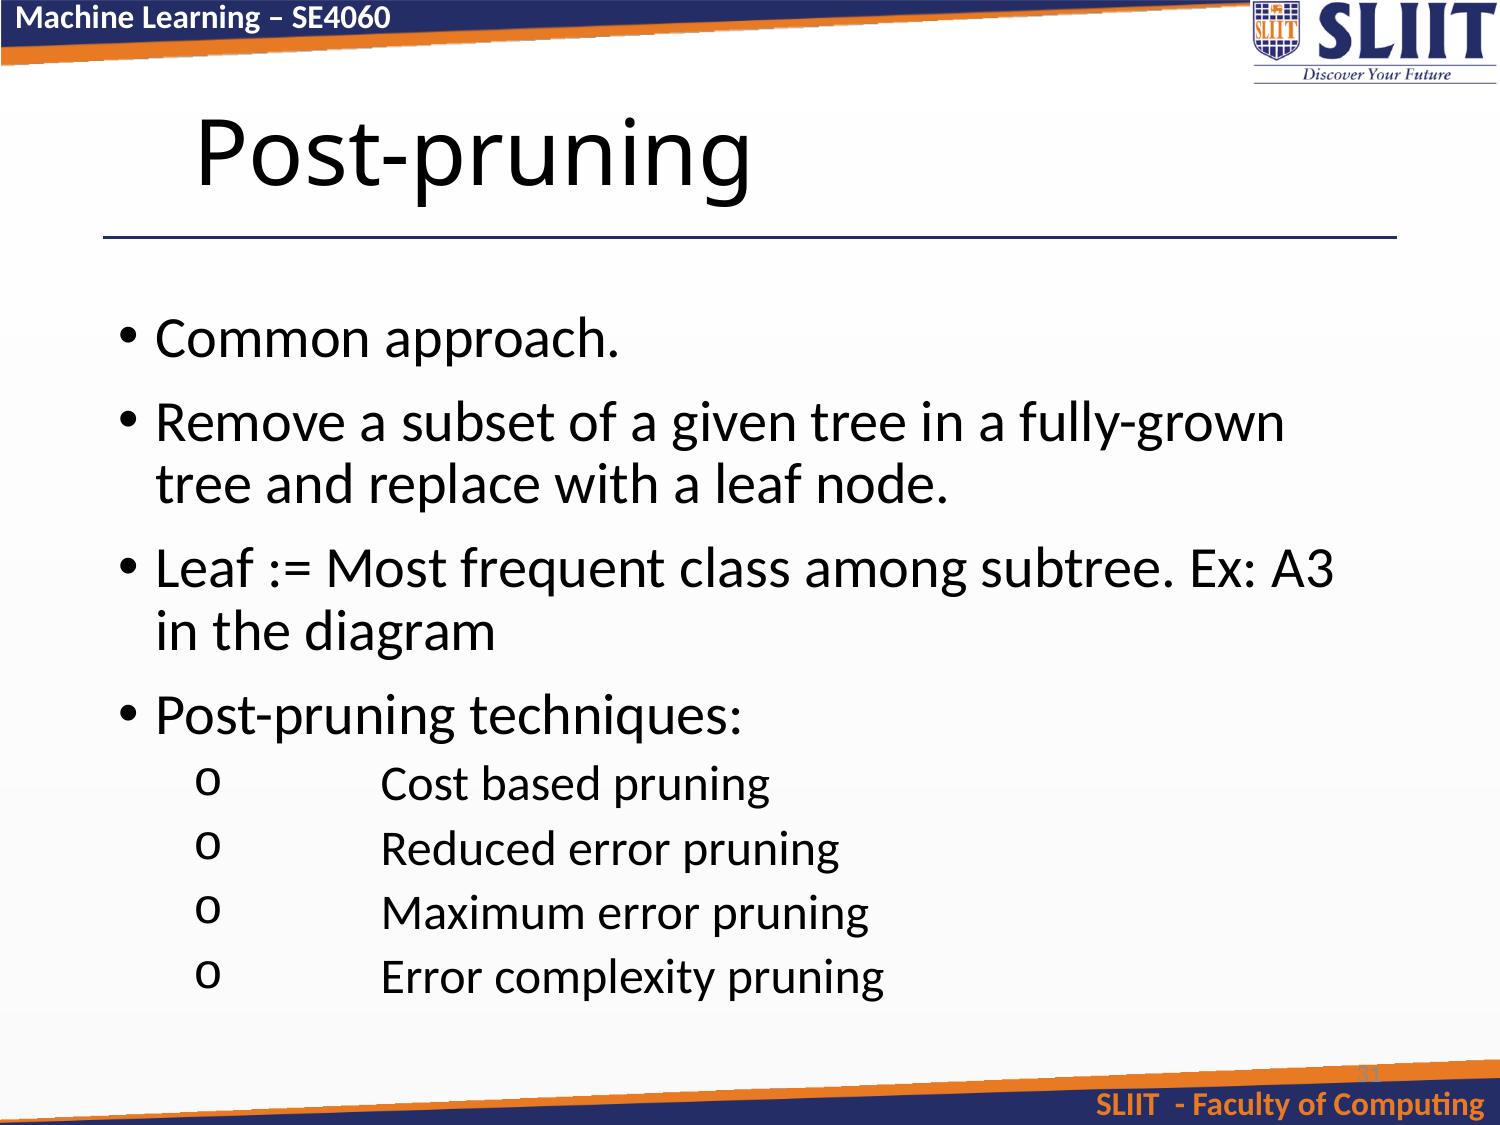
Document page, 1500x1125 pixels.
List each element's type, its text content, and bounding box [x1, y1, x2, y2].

title Post-pruning [103, 59, 1397, 238]
list Common approach. Remove a subset of a given tree in a fully-grown tree and replace with a leaf node. Leaf := Most frequent class among subtree. Ex: A3 in the diagram Post-pruning techniques: Cost based pruning Reduced error pruning Maximum error pruning Error complexity pruning [103, 299, 1397, 1014]
picture [0, 1050, 1500, 1125]
slide_number 31 [1059, 1042, 1397, 1103]
picture [1302, 1103, 1310, 1112]
picture [2, 2, 1249, 75]
picture [1243, 1103, 1249, 1112]
picture [1250, 0, 1500, 84]
picture [1356, 1103, 1364, 1112]
